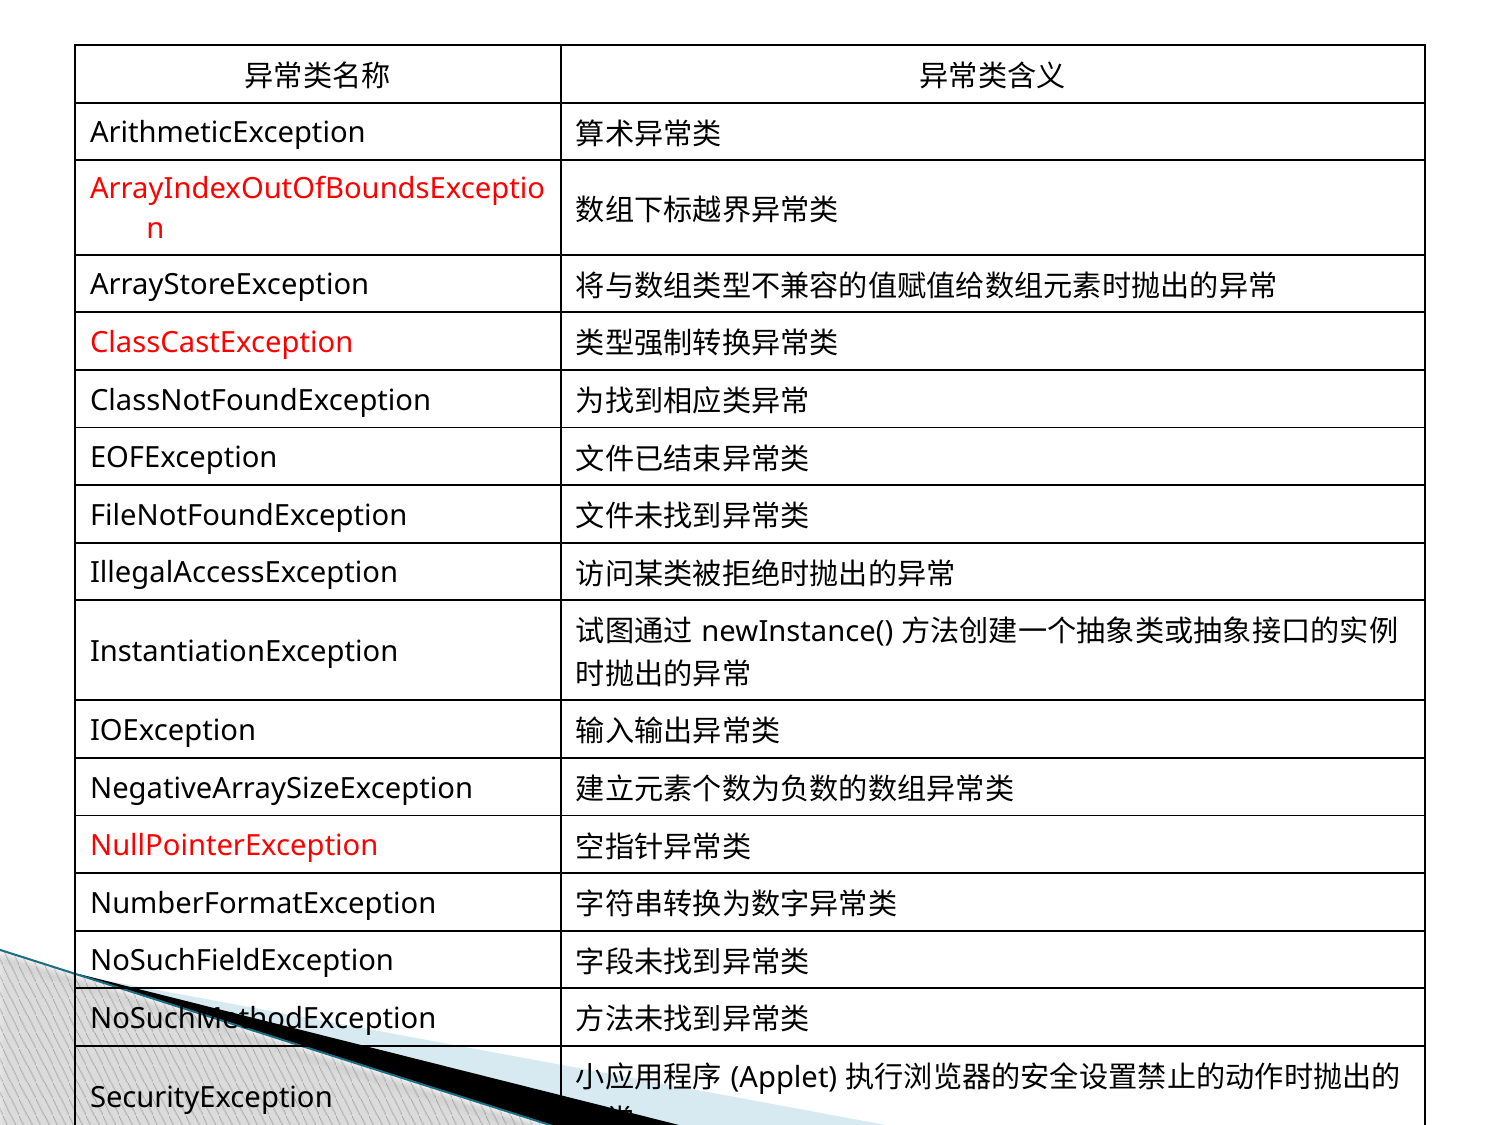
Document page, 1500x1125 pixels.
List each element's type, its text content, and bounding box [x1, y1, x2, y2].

table_cell ArrayStoreException [76, 256, 560, 311]
table_cell 为找到相应类异常 [562, 371, 1424, 427]
table_cell ClassNotFoundException [76, 371, 560, 427]
table_cell 算术异常类 [562, 104, 1424, 159]
table_header 异常类含义 [562, 46, 1424, 102]
table_cell EOFException [76, 428, 560, 484]
table_cell 试图通过newInstance()方法创建一个抽象类或抽象接口的实例时抛出的异常 [562, 601, 1424, 699]
table_cell 数组下标越界异常类 [562, 161, 1424, 254]
table_cell ClassCastException [76, 313, 560, 369]
table_cell 类型强制转换异常类 [562, 313, 1424, 369]
table_cell 方法未找到异常类 [562, 989, 1424, 1045]
table_cell InstantiationException [76, 601, 560, 699]
table_cell 字符串转换为数字异常类 [562, 874, 1424, 930]
table_cell 小应用程序(Applet)执行浏览器的安全设置禁止的动作时抛出的异常 [562, 1047, 1424, 1125]
table_cell IOException [76, 701, 560, 757]
table_cell NegativeArraySizeException [76, 759, 560, 815]
table_cell 文件已结束异常类 [562, 428, 1424, 484]
table_cell 输入输出异常类 [562, 701, 1424, 757]
table_cell 空指针异常类 [562, 816, 1424, 872]
table_header 异常类名称 [76, 46, 560, 102]
table_cell 访问某类被拒绝时抛出的异常 [562, 544, 1424, 599]
table_cell 文件未找到异常类 [562, 486, 1424, 542]
table_cell IllegalAccessException [76, 544, 560, 599]
table_cell ArrayIndexOutOfBoundsException [76, 161, 560, 254]
table_cell NoSuchMethodException [76, 989, 560, 1045]
table_cell SecurityException [76, 1047, 560, 1125]
table_cell NoSuchFieldException [76, 932, 560, 987]
table_cell 建立元素个数为负数的数组异常类 [562, 759, 1424, 815]
table_cell NumberFormatException [76, 874, 560, 930]
table_cell NullPointerException [76, 816, 560, 872]
table_cell ArithmeticException [76, 104, 560, 159]
table_cell FileNotFoundException [76, 486, 560, 542]
table_cell 将与数组类型不兼容的值赋值给数组元素时抛出的异常 [562, 256, 1424, 311]
table_cell 字段未找到异常类 [562, 932, 1424, 987]
